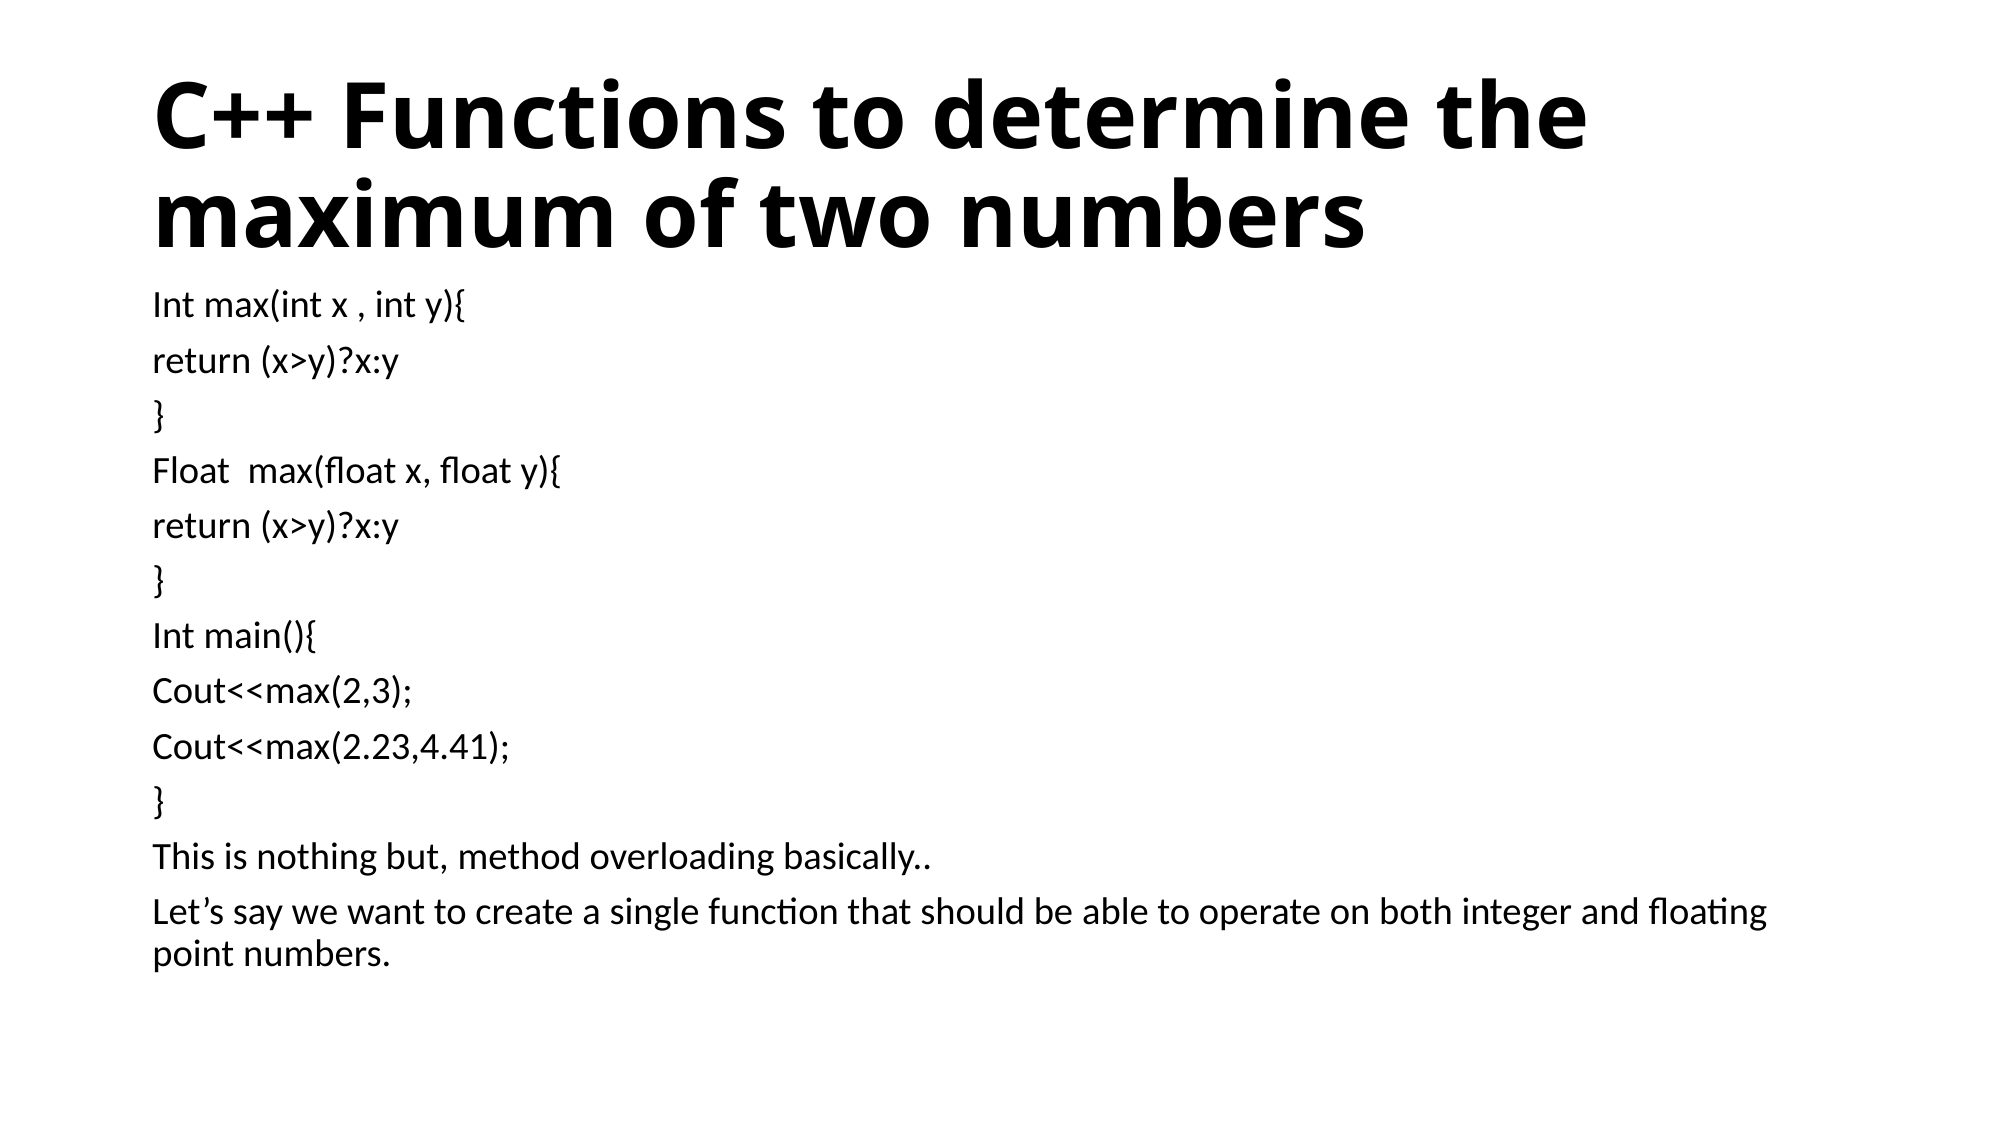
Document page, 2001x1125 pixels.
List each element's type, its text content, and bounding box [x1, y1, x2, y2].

title C++ Functions to determine the maximum of two numbers [137, 59, 1863, 277]
list Int max(int x , int y){ return (x>y)?x:y } Float max(float x, float y){ return (x>y)?x:y } Int main(){ Cout<<max(2,3); Cout<<max(2.23,4.41); } This is nothing but, method overloading basically.. Let’s say we want to create a single function that should be able to operate on both integer and floating point numbers. [137, 277, 1863, 992]
